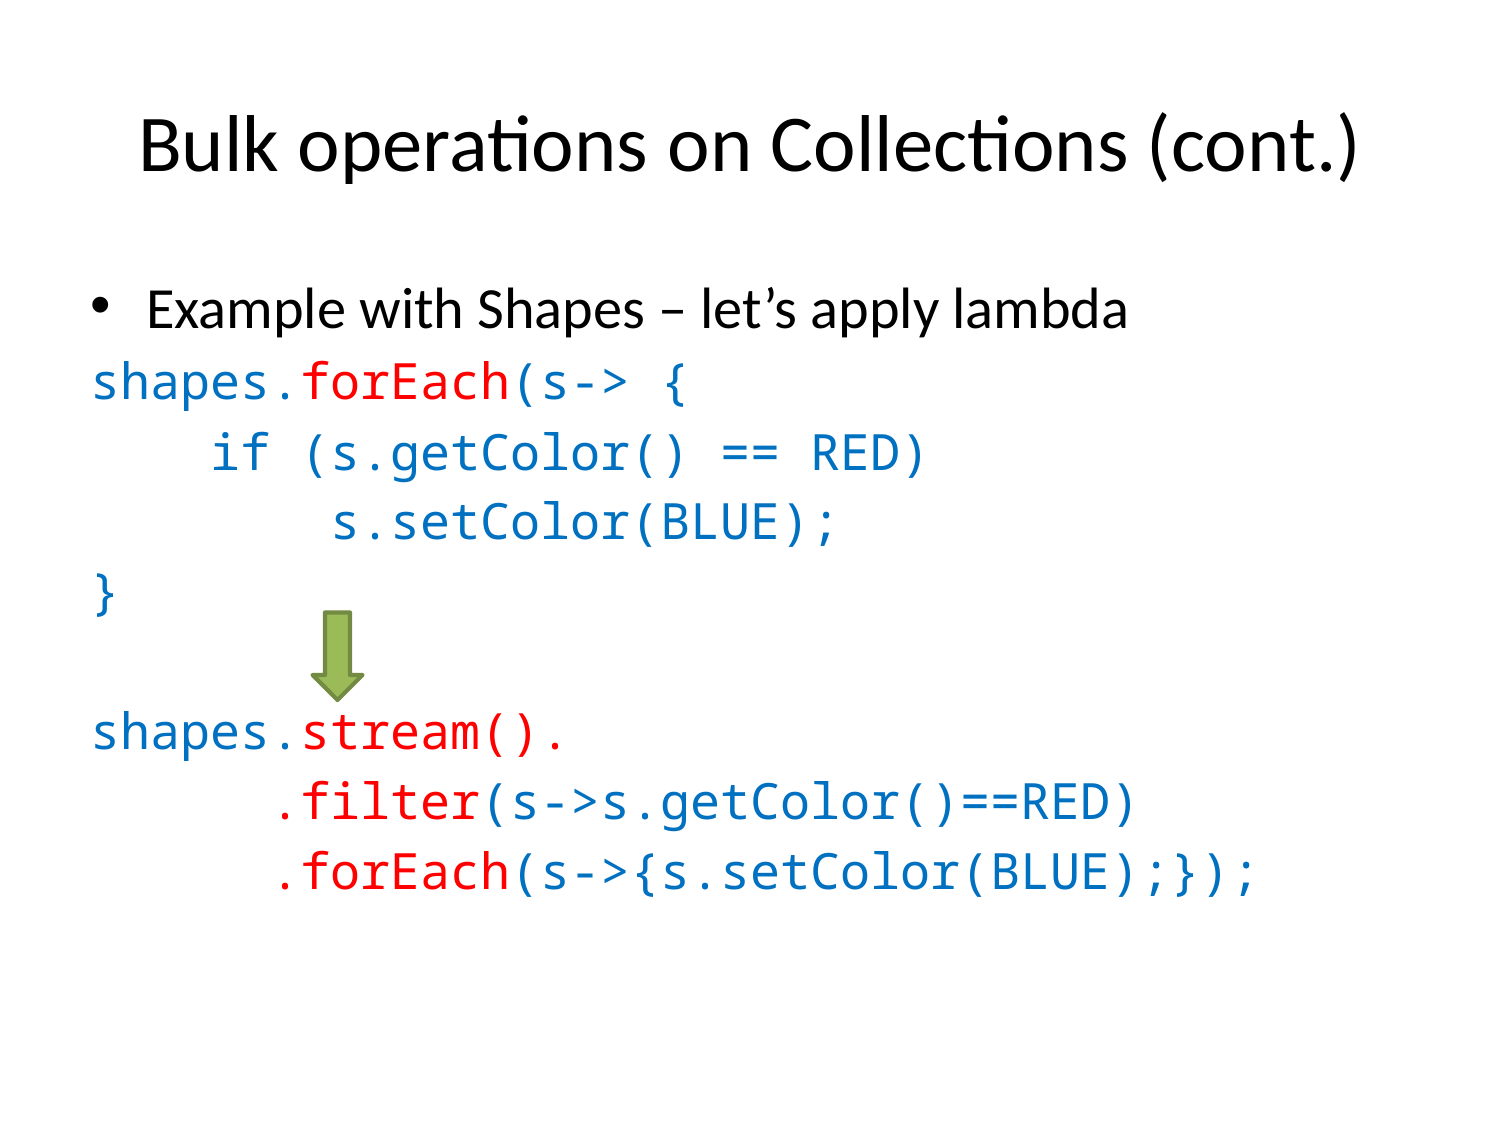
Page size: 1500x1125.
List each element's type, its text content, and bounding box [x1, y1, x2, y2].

list Example with Shapes – let’s apply lambda shapes.forEach(s-> { if (s.getColor() == RED) s.setColor(BLUE); } shapes.stream(). .filter(s->s.getColor()==RED) .forEach(s->{s.setColor(BLUE);}); [75, 262, 1425, 1005]
text_box [310, 610, 365, 703]
title Bulk operations on Collections (cont.) [75, 45, 1425, 233]
